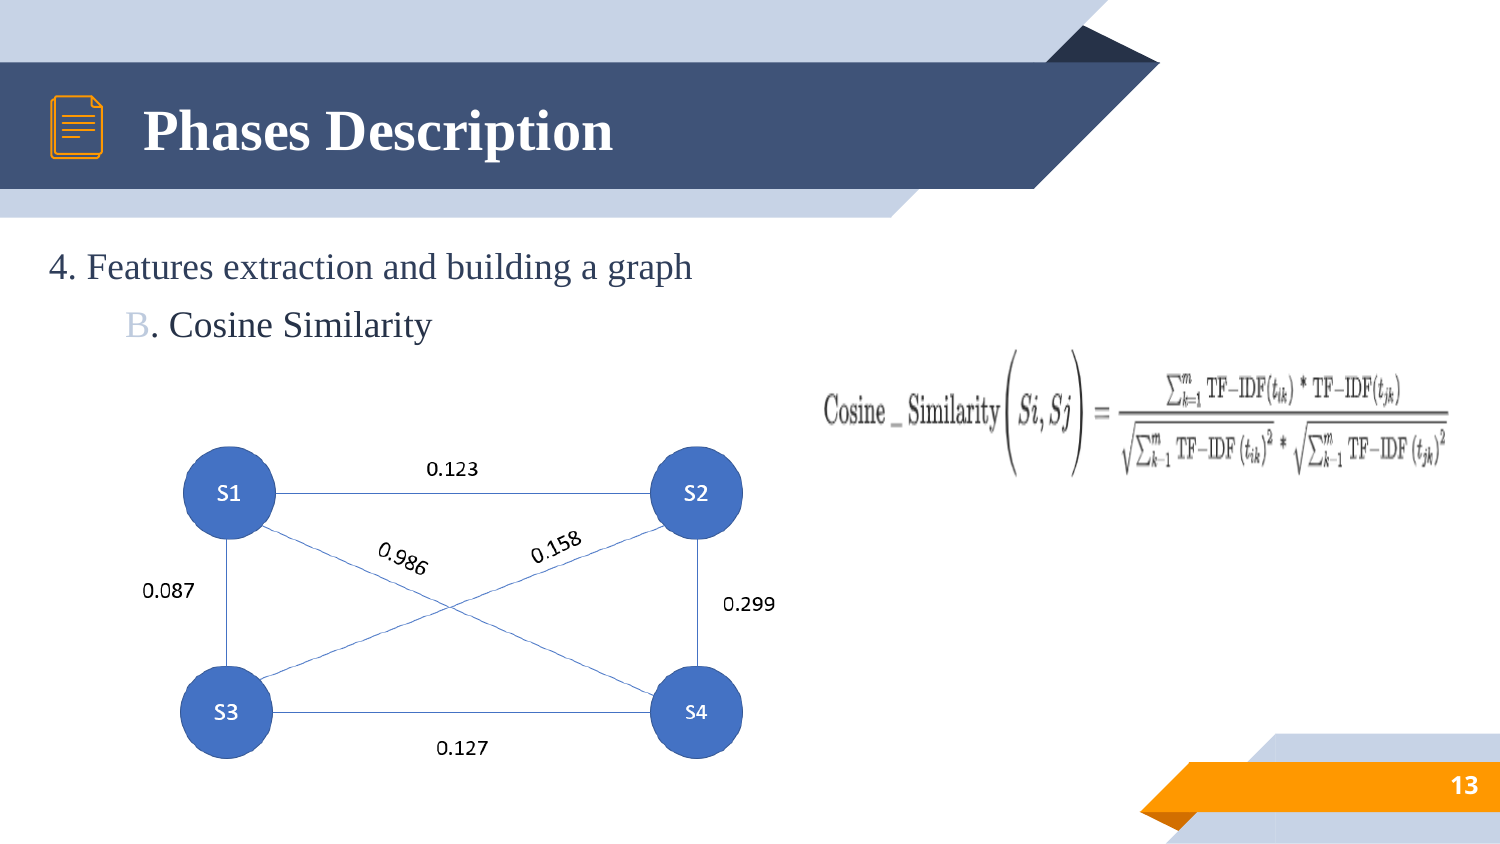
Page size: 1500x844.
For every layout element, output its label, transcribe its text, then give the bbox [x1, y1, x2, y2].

picture [127, 302, 1487, 795]
slide_number 13 [1249, 760, 1494, 813]
title Phases Description [128, 64, 991, 191]
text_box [50, 96, 103, 159]
text_box 4. Features extraction and building a graph B. Cosine Similarity [34, 227, 719, 309]
